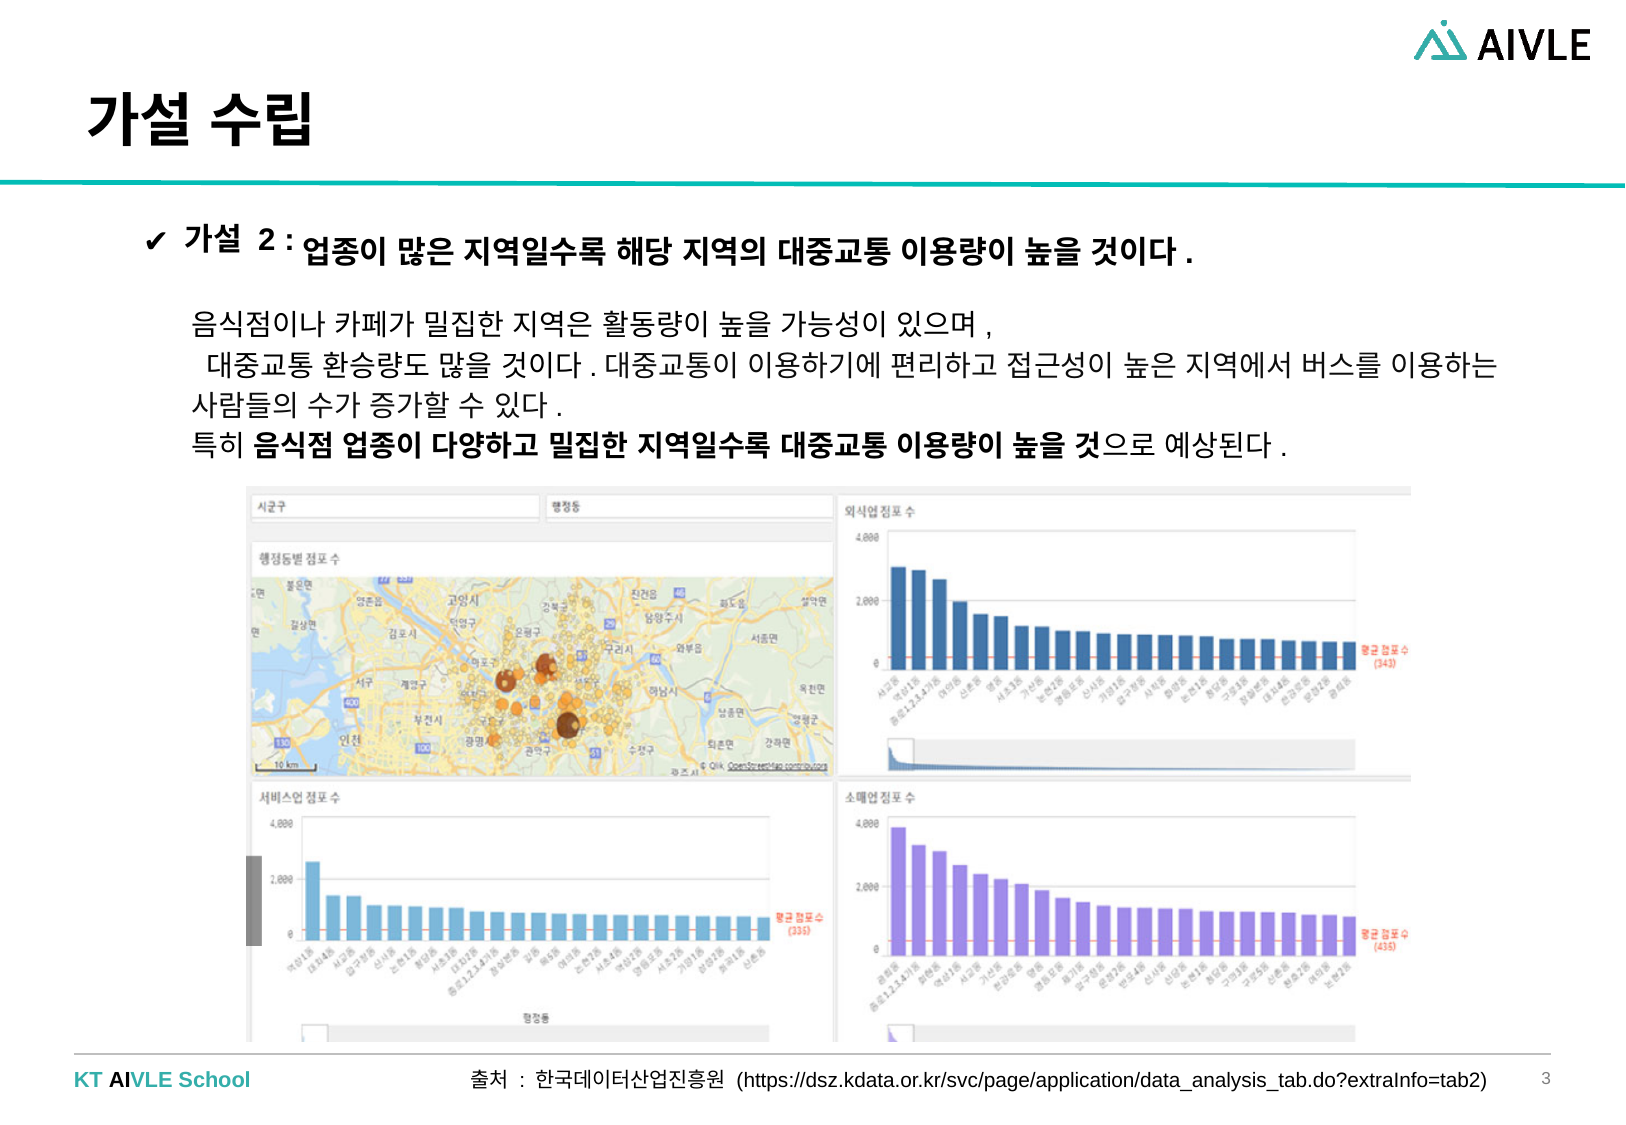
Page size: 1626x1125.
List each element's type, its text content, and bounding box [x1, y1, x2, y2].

text_box 업종이 많은 지역일수록 해당 지역의 대중교통 이용량이 높을 것이다. [287, 217, 1452, 285]
text_box 음식점이나 카페가 밀집한 지역은 활동량이 높을 가능성이 있으며, 대중교통 환승량도 많을 것이다.대중교통이 이용하기에 편리하고 접근성이 높은 지역에서 버스를 이용하는 사람들의 수가 증가할 수 있다. 특히 음식점 업종이 다양하고 밀집한 지역일수록 대중교통 이용량이 높을 것으로 예상된다. [176, 286, 1593, 477]
title 가설 수립 [70, 83, 594, 181]
picture [246, 486, 1411, 1043]
picture [1414, 20, 1590, 60]
text_box 가설 2 : [128, 215, 329, 263]
text_box 출처 : 한국데이터산업진흥원 (https://dsz.kdata.or.kr/svc/page/application/data_analysis_tab.do?extraInfo=tab2) [440, 1058, 1503, 1110]
